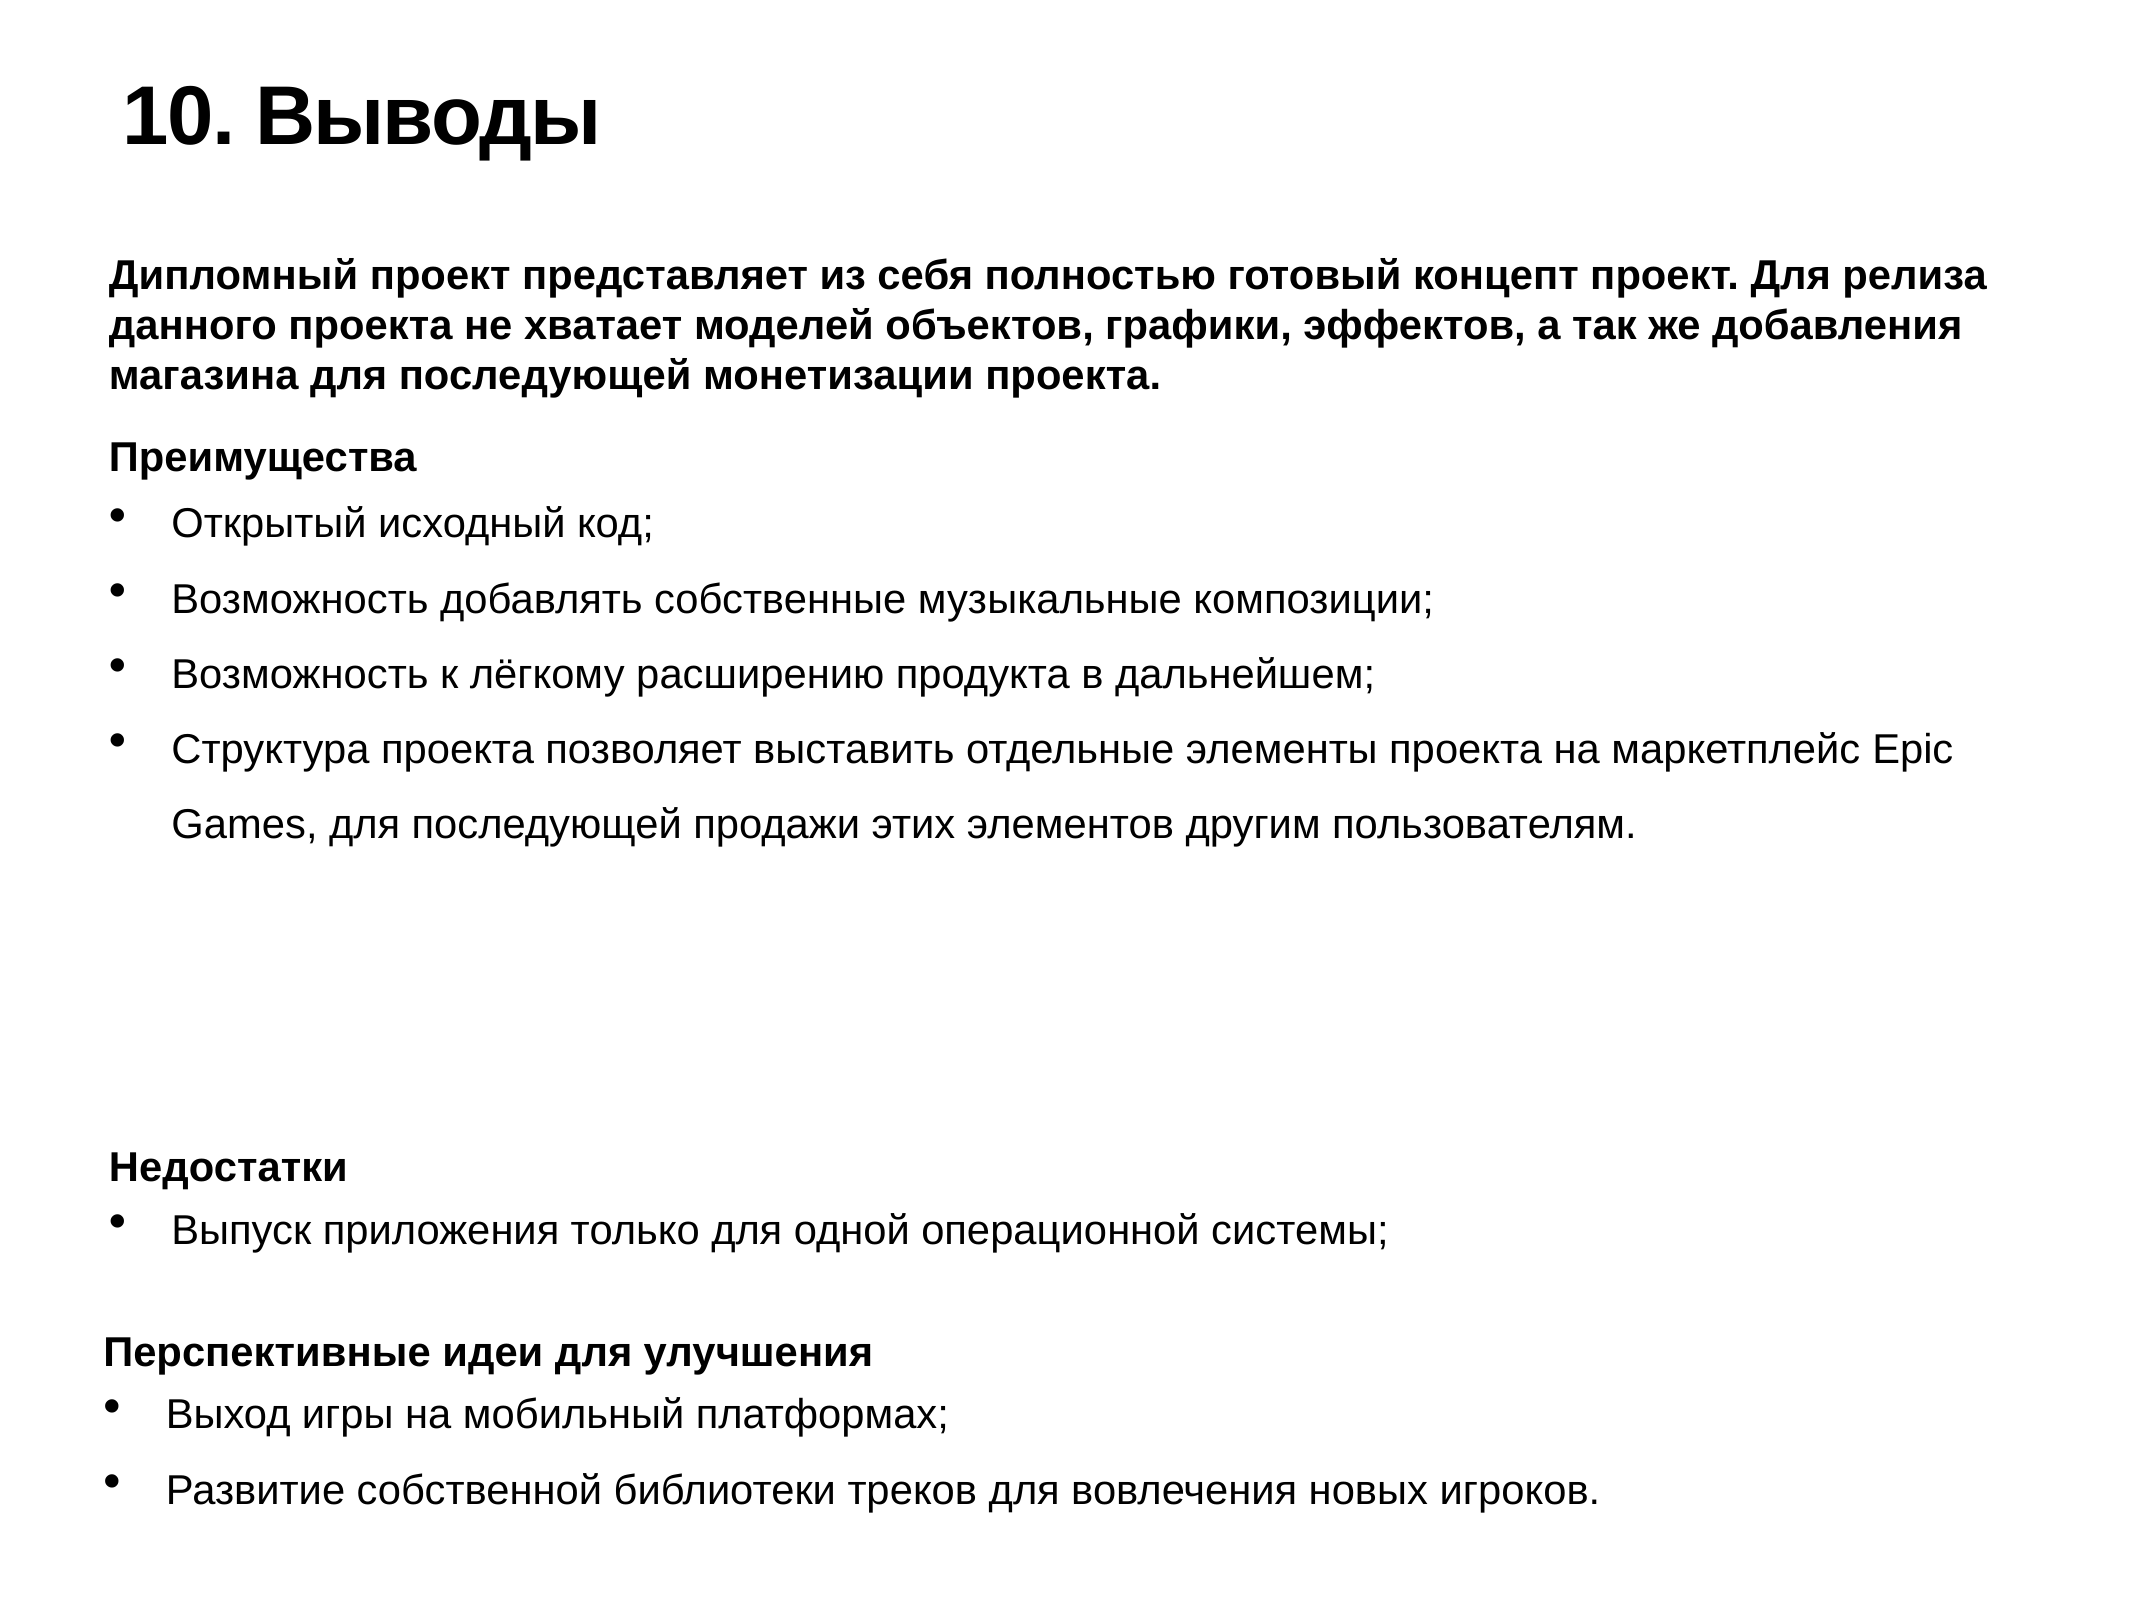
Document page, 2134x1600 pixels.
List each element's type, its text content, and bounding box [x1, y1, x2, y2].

list Открытый исходный код; Возможность добавлять собственные музыкальные композиции; Возможность к лёгкому расширению продукта в дальнейшем; Структура проекта позволяет выставить отдельные элементы проекта на маркетплейс Epic Games, для последующей продажи этих элементов другим пользователям. [100, 462, 2110, 1117]
text_box Перспективные идеи для улучшения [95, 1272, 2000, 1353]
list Преимущества [100, 377, 2006, 489]
text_box Недостатки [100, 1087, 2005, 1169]
text_box Выход игры на мобильный платформах; Развитие собственной библиотеки треков для вовлечения новых игроков. [95, 1353, 2109, 1530]
text_box Выпуск приложения только для одной операционной системы; [100, 1169, 2115, 1346]
text_box Дипломный проект представляет из себя полностью готовый концепт проект. Для релиза данного проекта не хватает моделей объектов, графики, эффектов, а так же добавления магазина для последующей монетизации проекта. [100, 128, 2005, 407]
title 10. Выводы [114, 71, 2020, 183]
